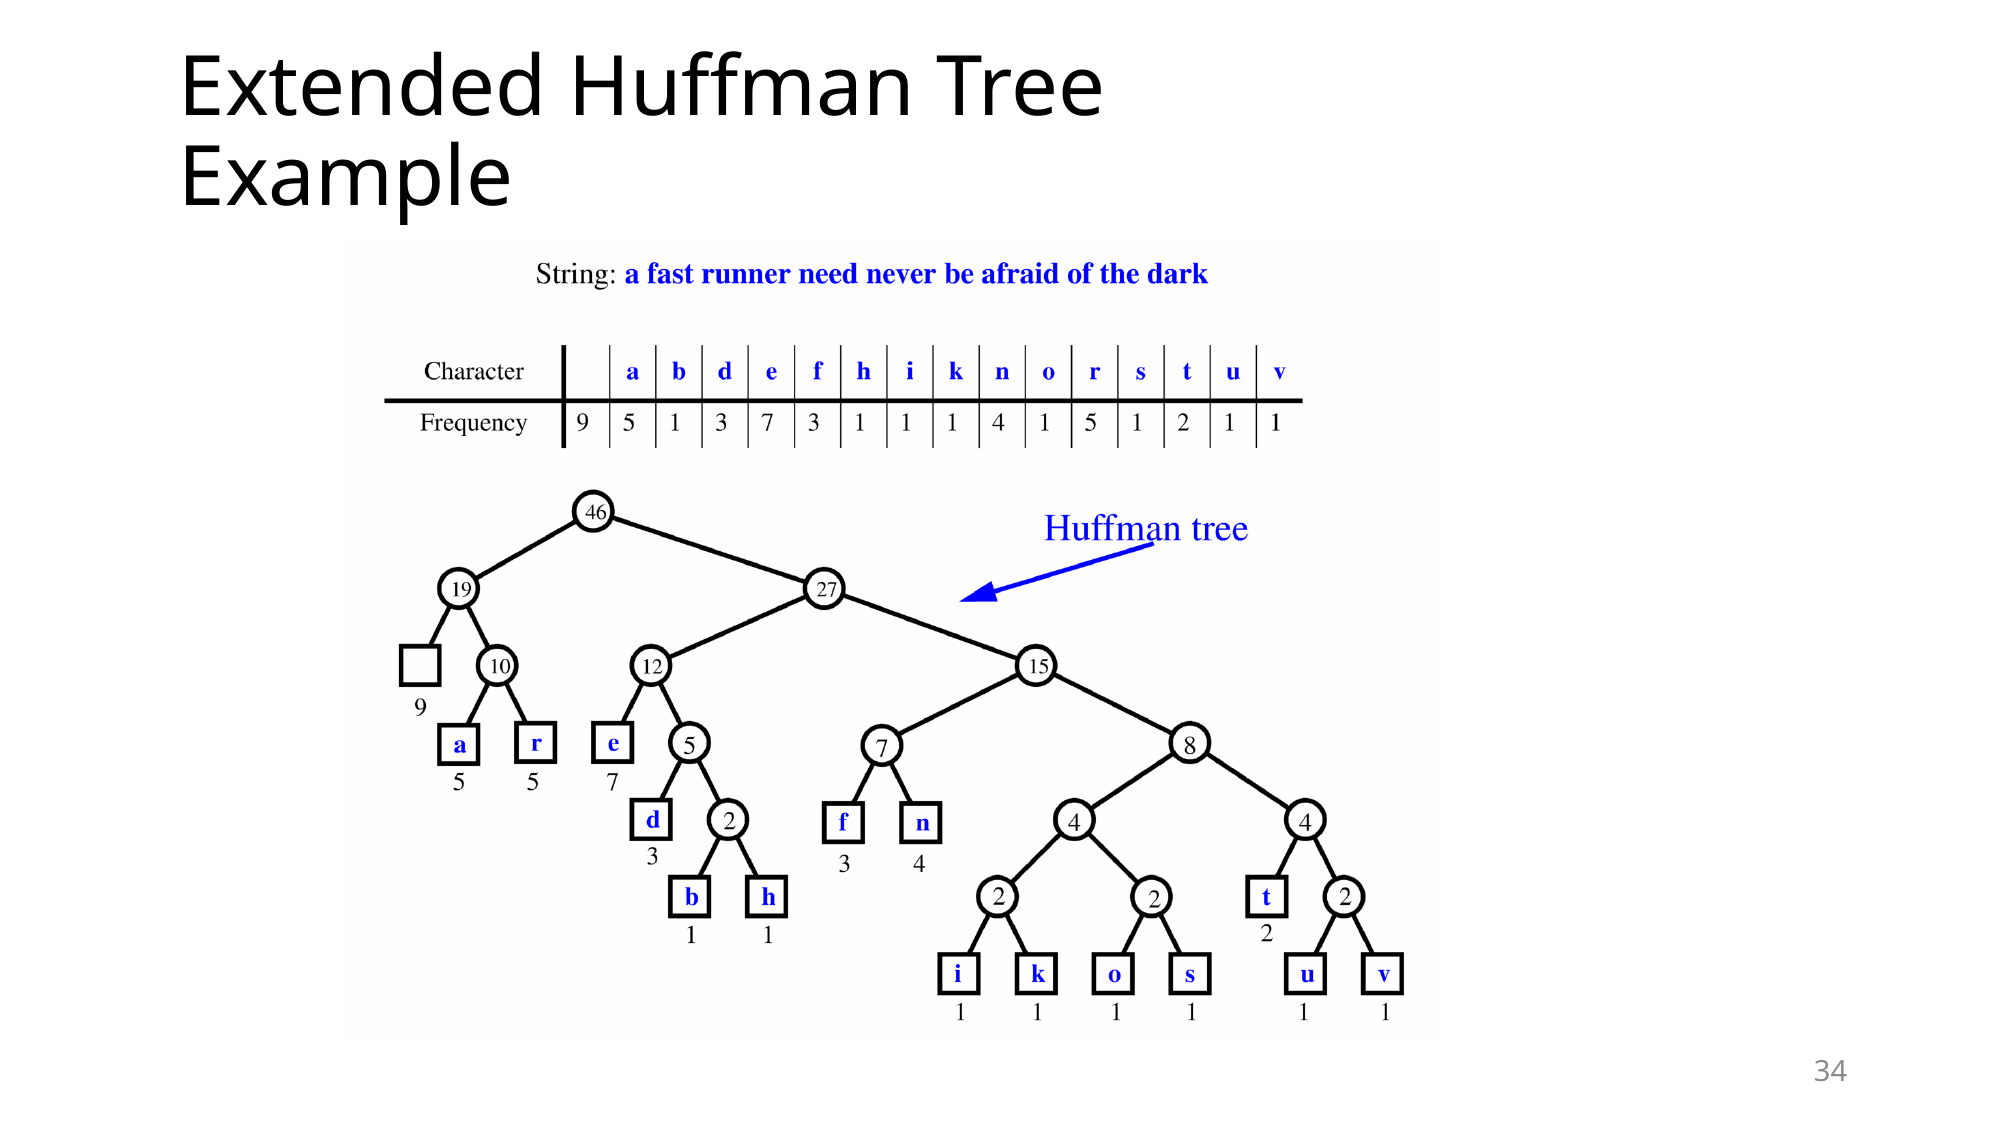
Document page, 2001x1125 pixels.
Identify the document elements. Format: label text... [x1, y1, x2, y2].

title Extended Huffman Tree Example [163, 40, 1443, 228]
slide_number 34 [1412, 1042, 1863, 1103]
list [342, 242, 1443, 1043]
